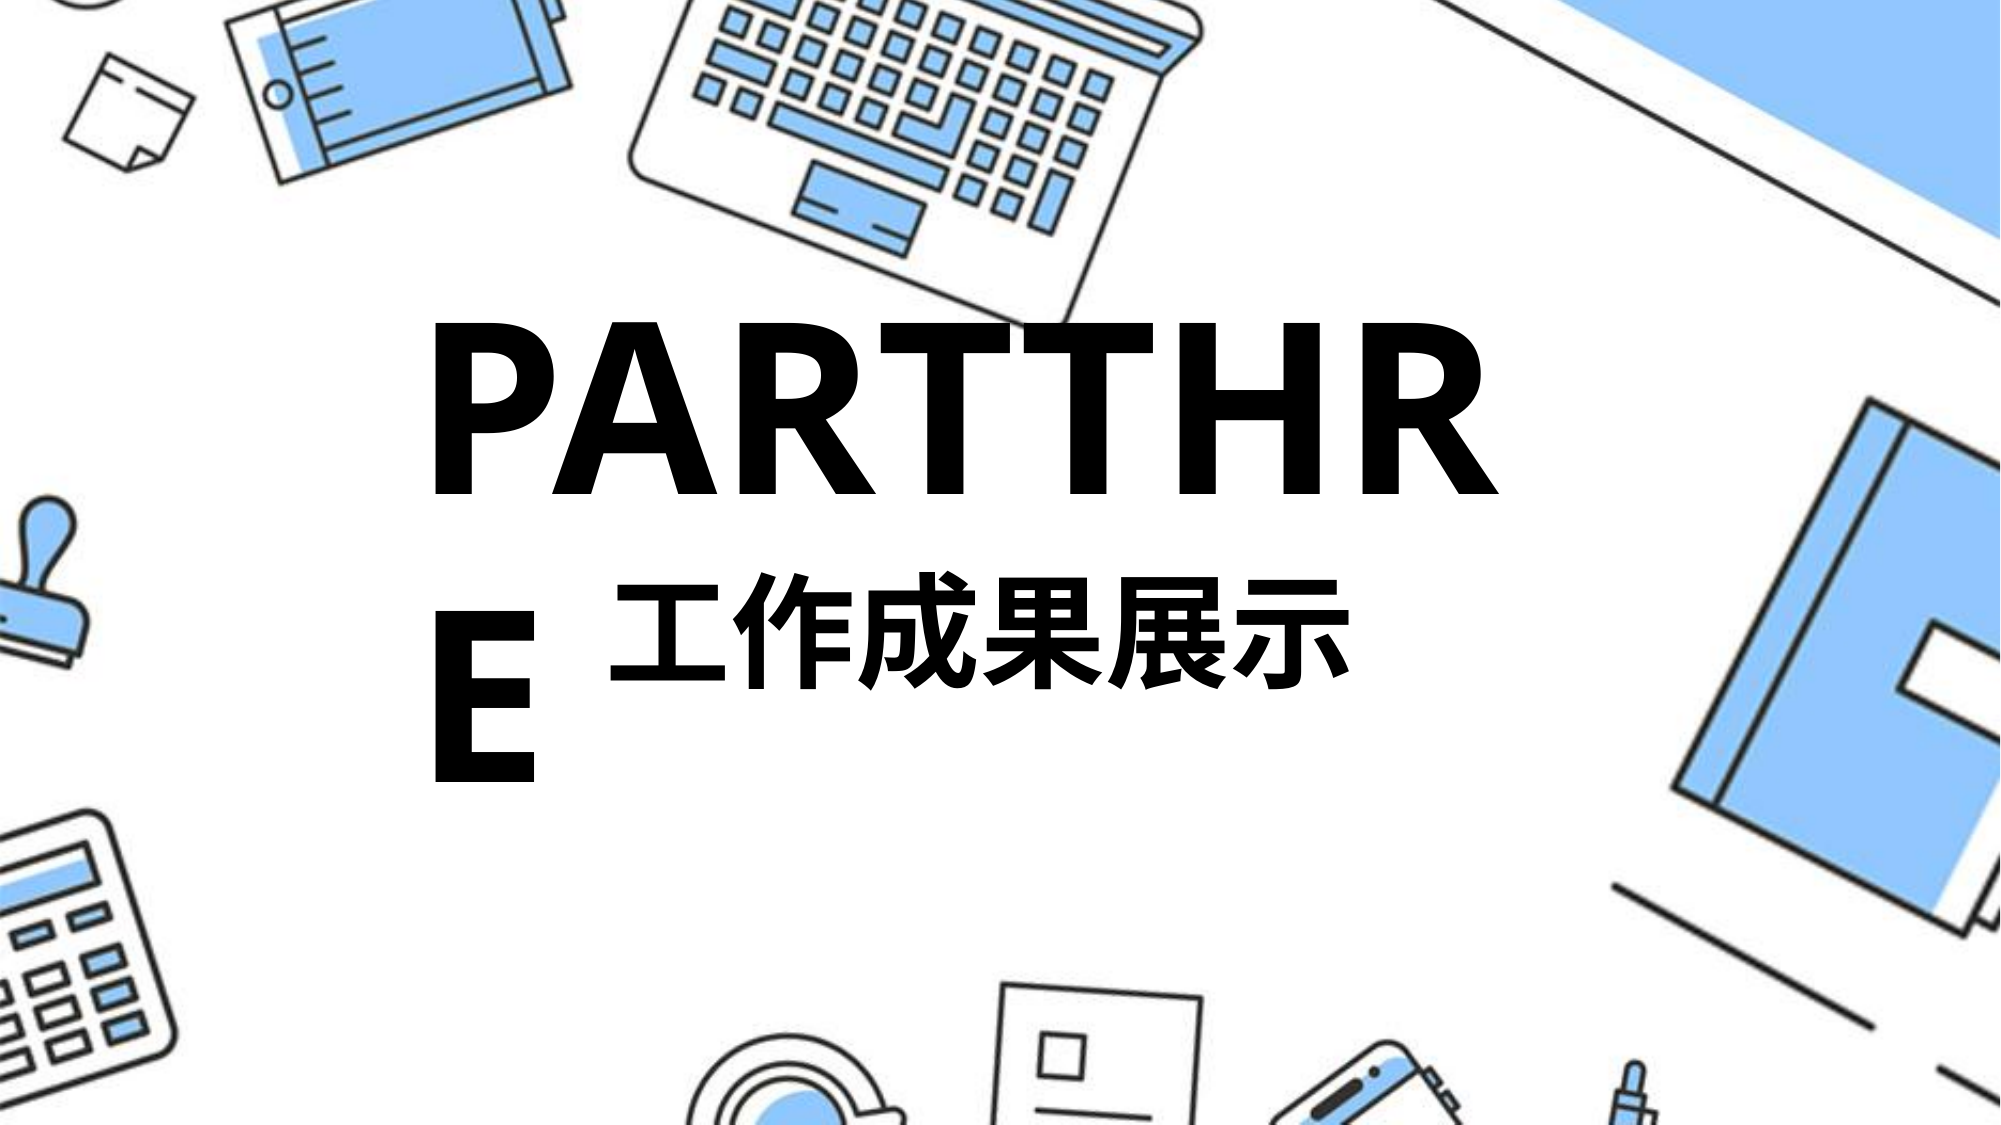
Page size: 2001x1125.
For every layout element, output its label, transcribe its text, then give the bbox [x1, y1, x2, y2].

text_box PARTTHRE [399, 247, 1600, 838]
picture [0, 0, 2001, 1125]
text_box 工作成果展示 [605, 553, 1356, 711]
